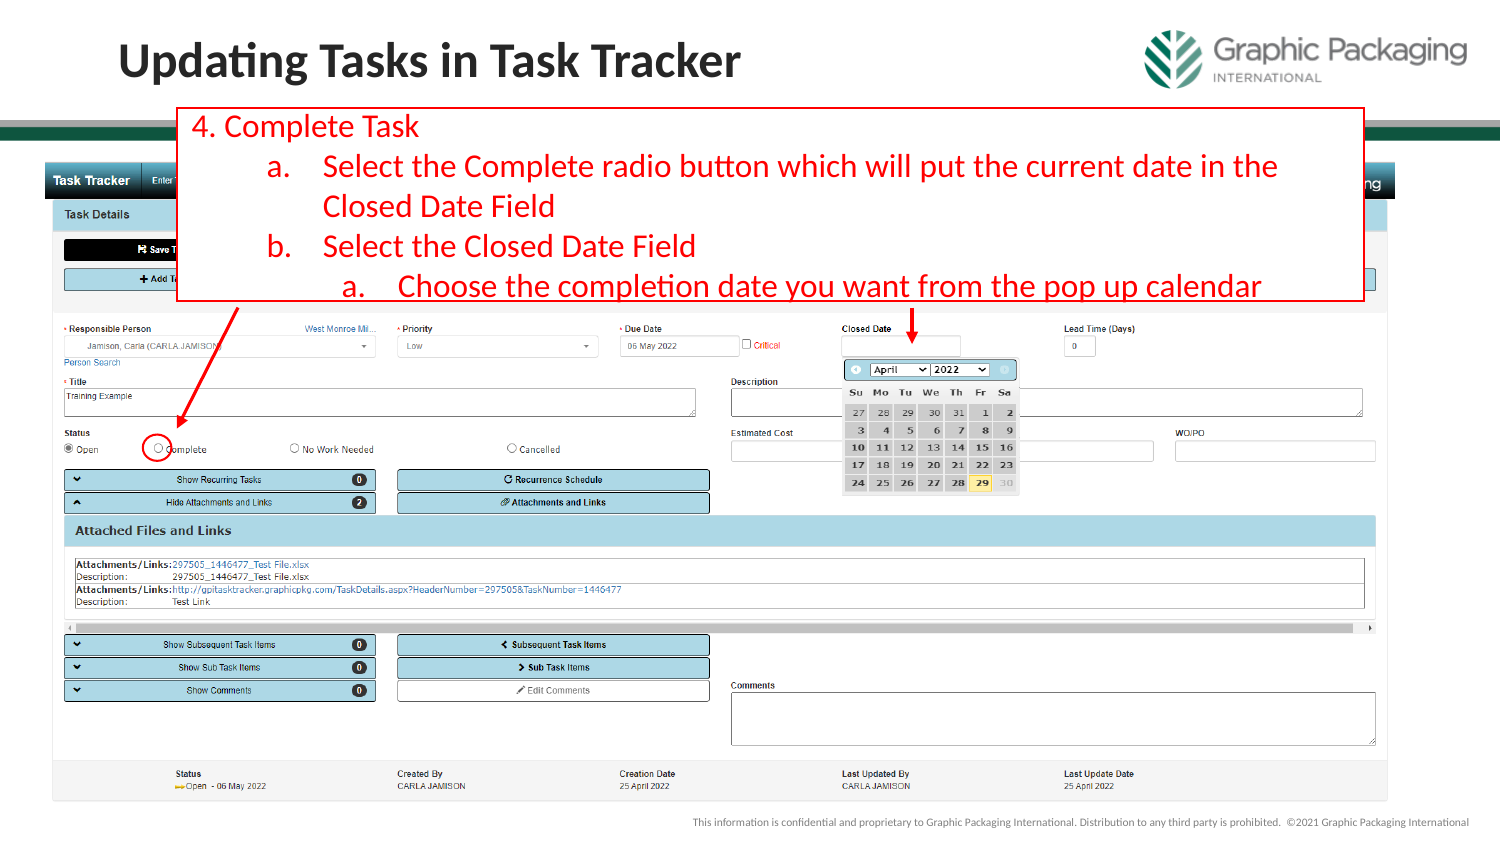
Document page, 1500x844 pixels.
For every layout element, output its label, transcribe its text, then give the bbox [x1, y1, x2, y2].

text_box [176, 307, 238, 429]
picture [1144, 30, 1467, 89]
picture [44, 161, 1395, 818]
title Updating Tasks in Task Tracker [103, 20, 1020, 139]
text_box 4. Complete Task Select the Complete radio button which will put the current date in the Closed Date Field Select the Closed Date Field Choose the completion date you want from the pop up calendar [176, 107, 1365, 161]
